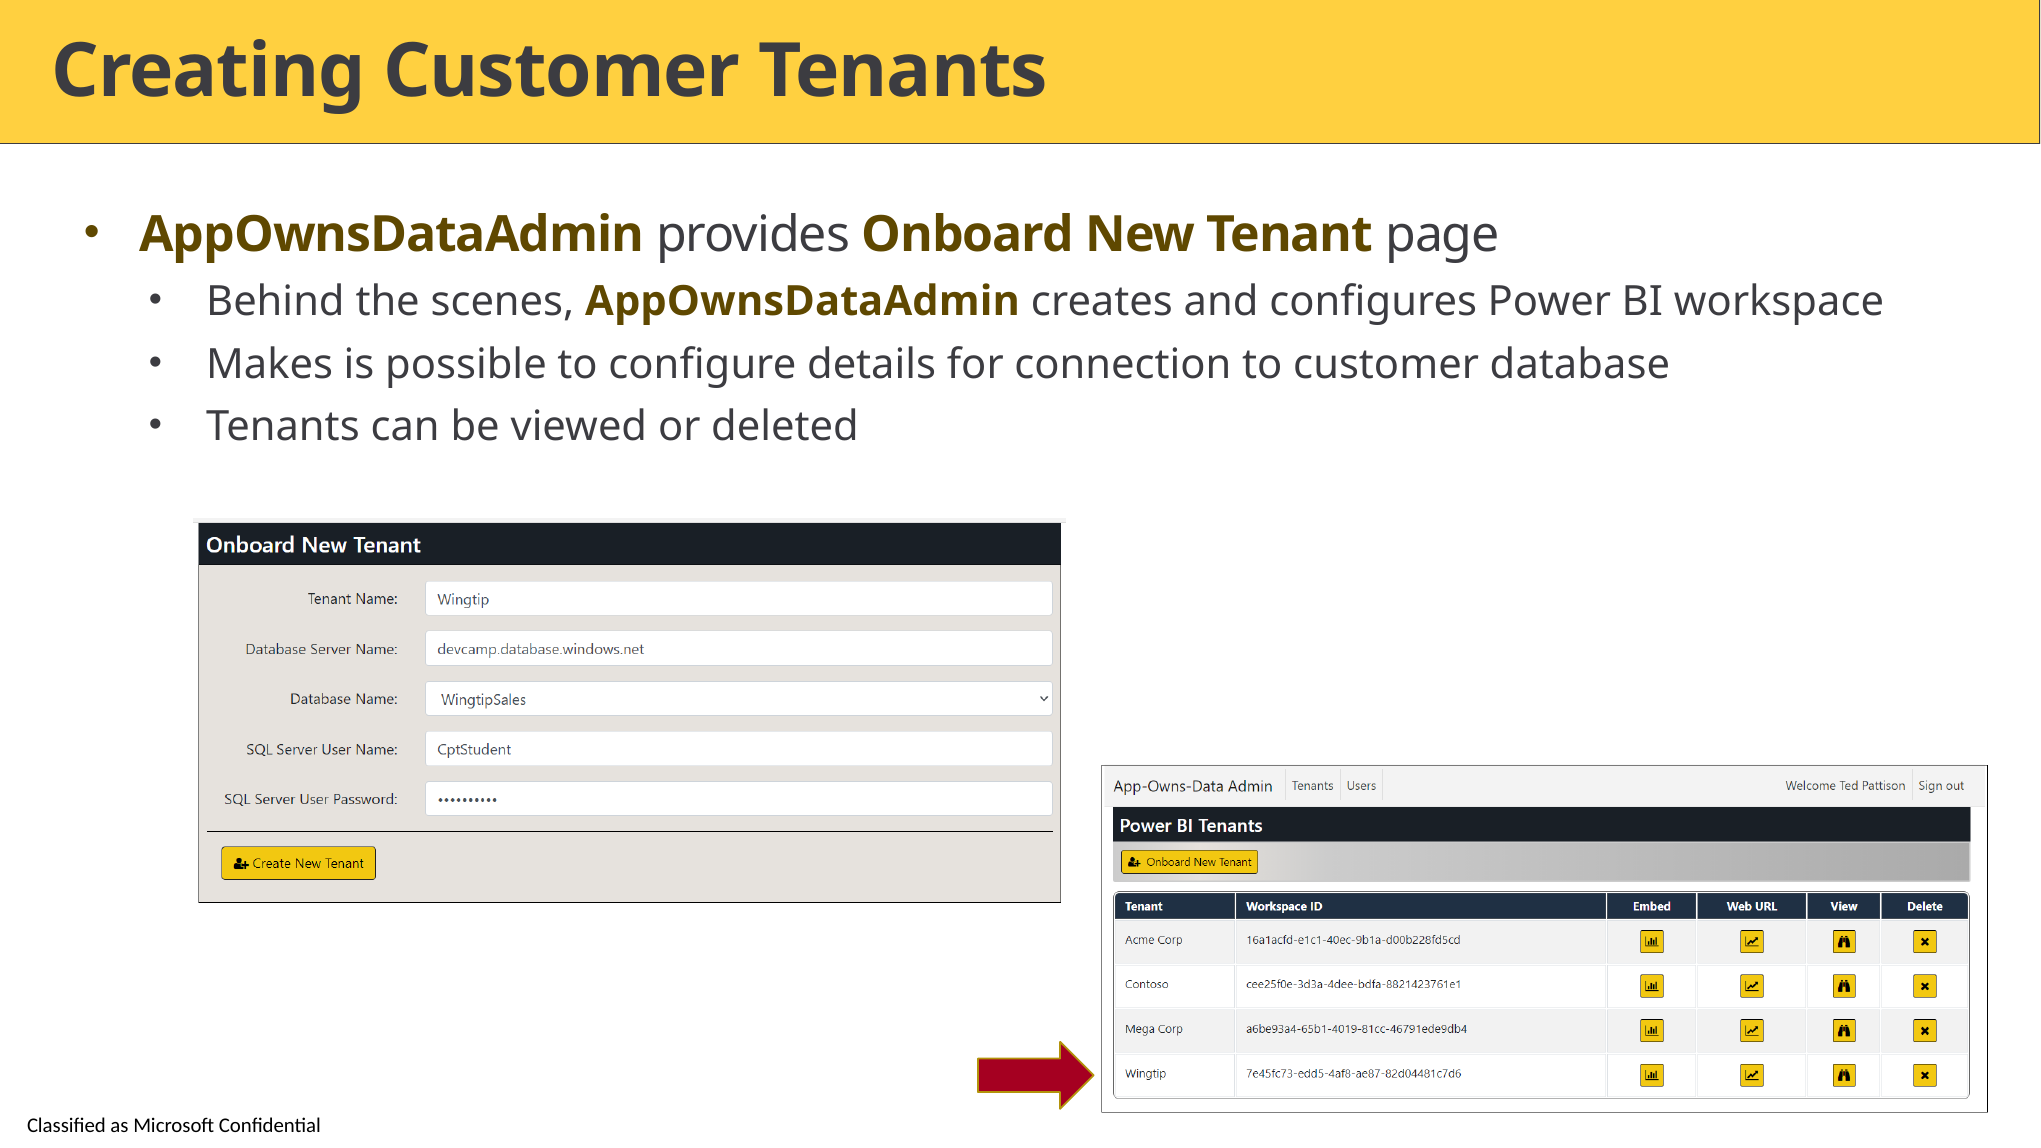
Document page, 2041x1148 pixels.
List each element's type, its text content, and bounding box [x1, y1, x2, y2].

title Creating Customer Tenants [51, 31, 1988, 113]
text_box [977, 756, 1993, 1121]
picture [193, 517, 1066, 907]
list AppOwnsDataAdmin provides Onboard New Tenant page Behind the scenes, AppOwnsDataAdmin creates and configures Power BI workspace Makes is possible to configure details for connection to customer database Tenants can be viewed or deleted [83, 201, 1988, 469]
